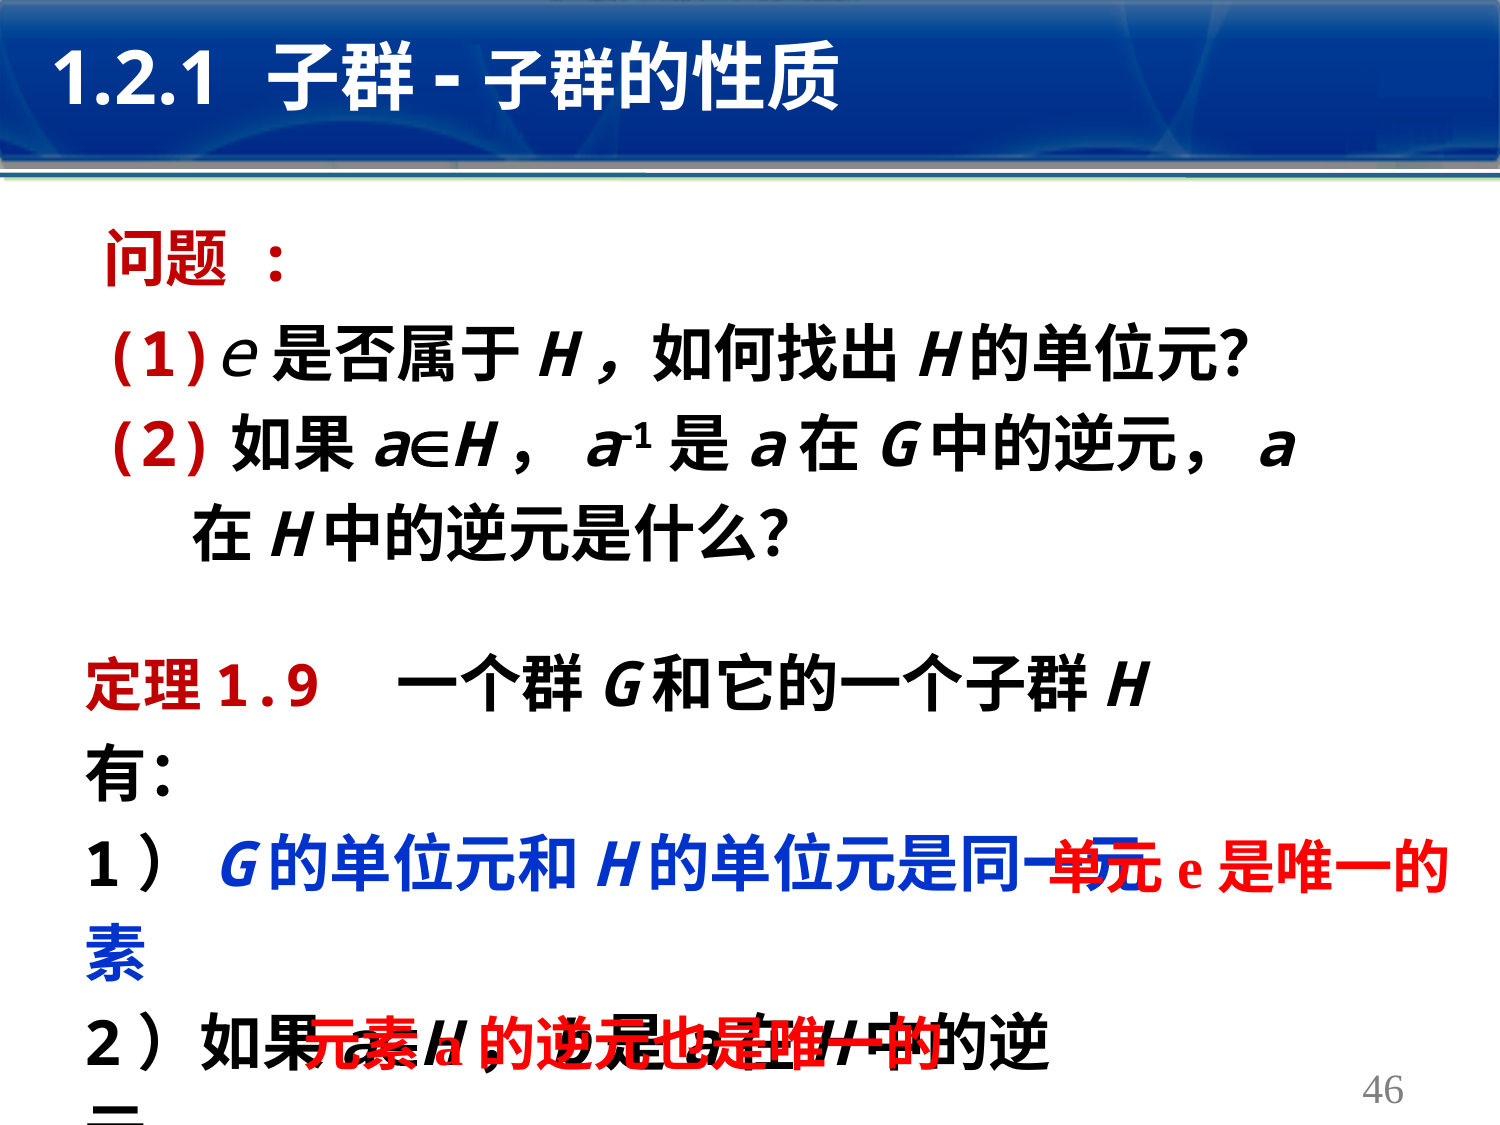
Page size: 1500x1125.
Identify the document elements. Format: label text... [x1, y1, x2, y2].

text_box 单元e是唯一的 [1032, 822, 1466, 908]
text_box 46 [1347, 1054, 1500, 1125]
text_box 1.2.1 子群-子群的性质 [35, 0, 1264, 140]
text_box 元素a的逆元也是唯一的 [289, 999, 959, 1085]
text_box 定理1.9 一个群G和它的一个子群H有： 1）G的单位元和H的单位元是同一元素 2）如果aH，b是a在H中的逆元， a1是a在G中的逆元，则b=a1。 [70, 621, 1176, 1125]
text_box 问题 : (1)e是否属于H，如何找出H的单位元？ (2)如果aH，a1是a在G中的逆元，a在H中的逆元是什么？ [88, 196, 1359, 577]
